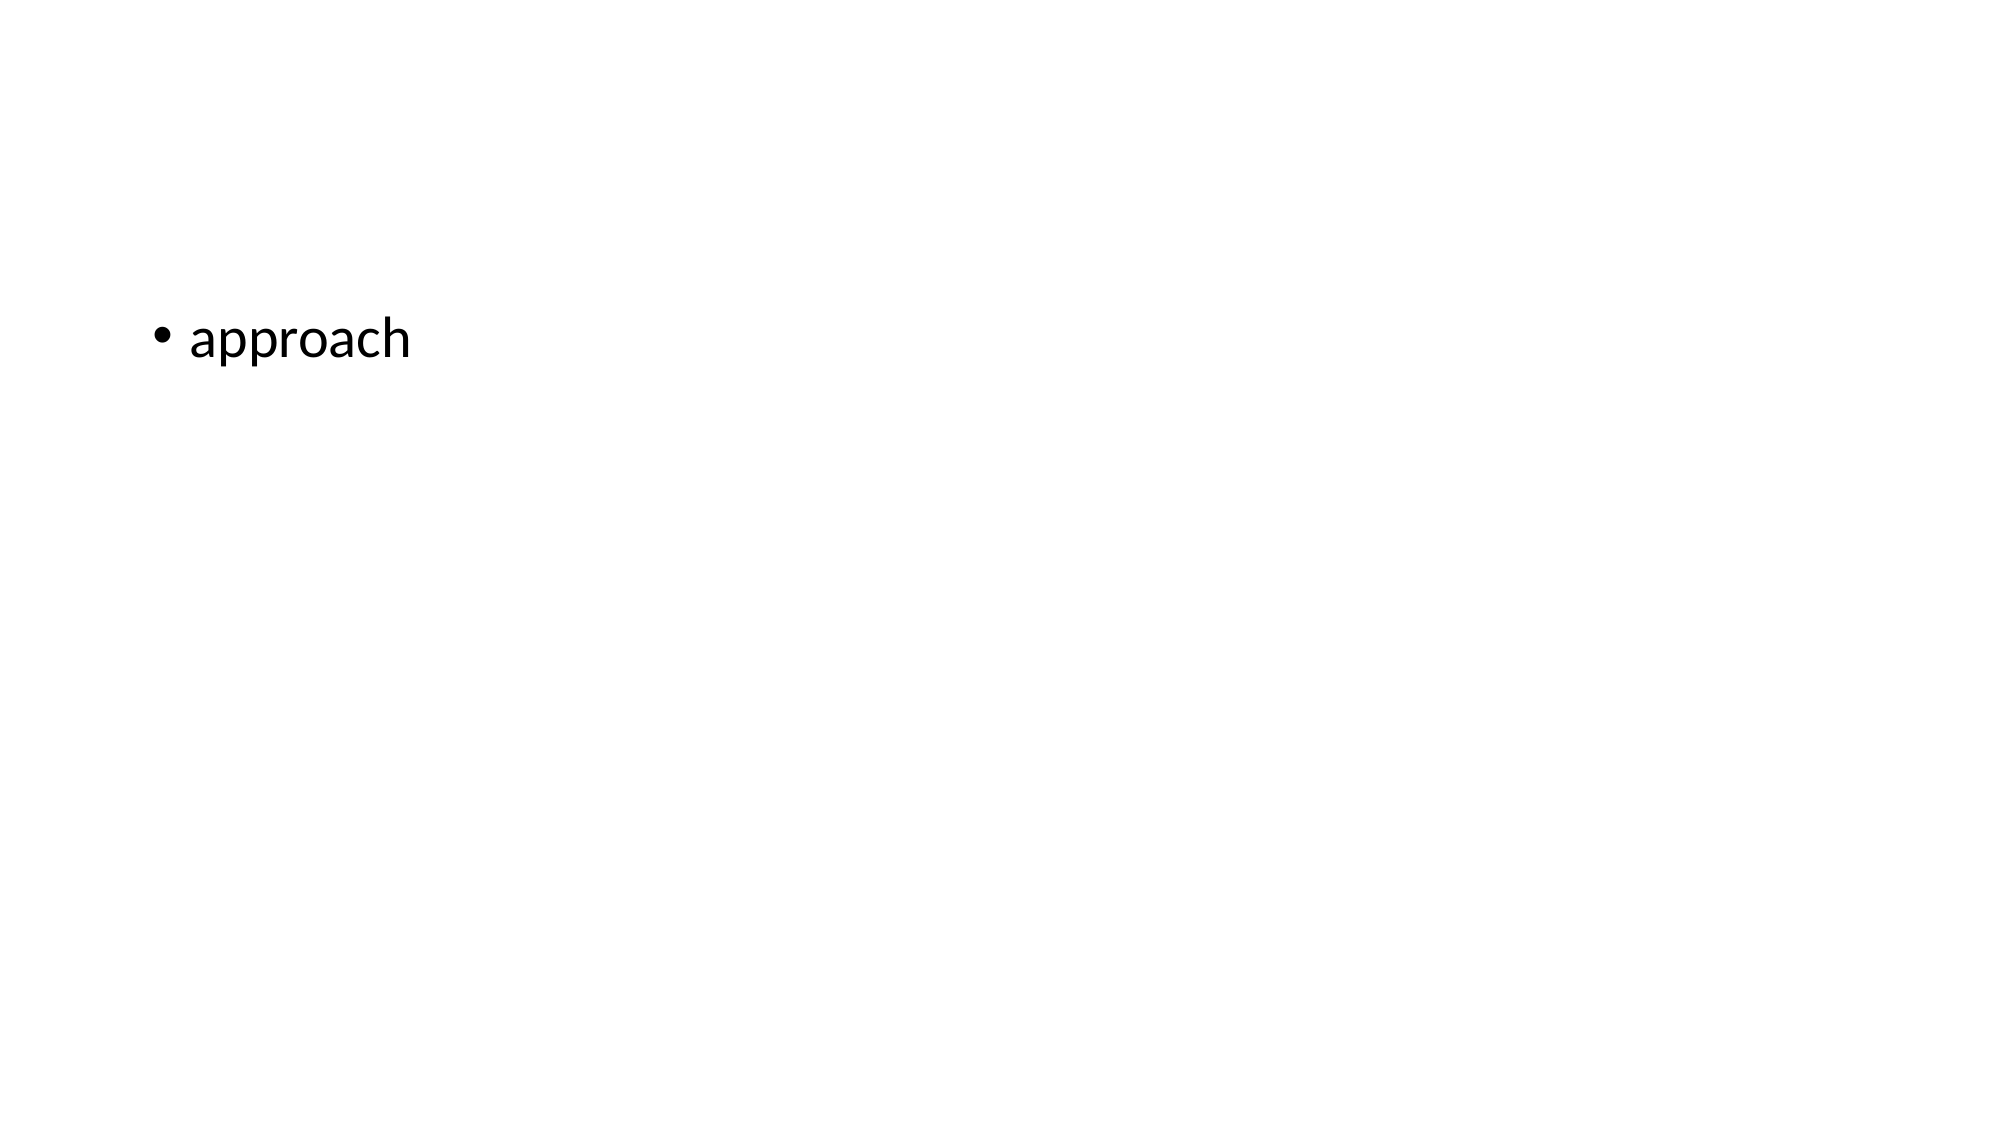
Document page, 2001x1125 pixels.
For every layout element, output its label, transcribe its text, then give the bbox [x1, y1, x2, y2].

list approach [137, 299, 1863, 1014]
